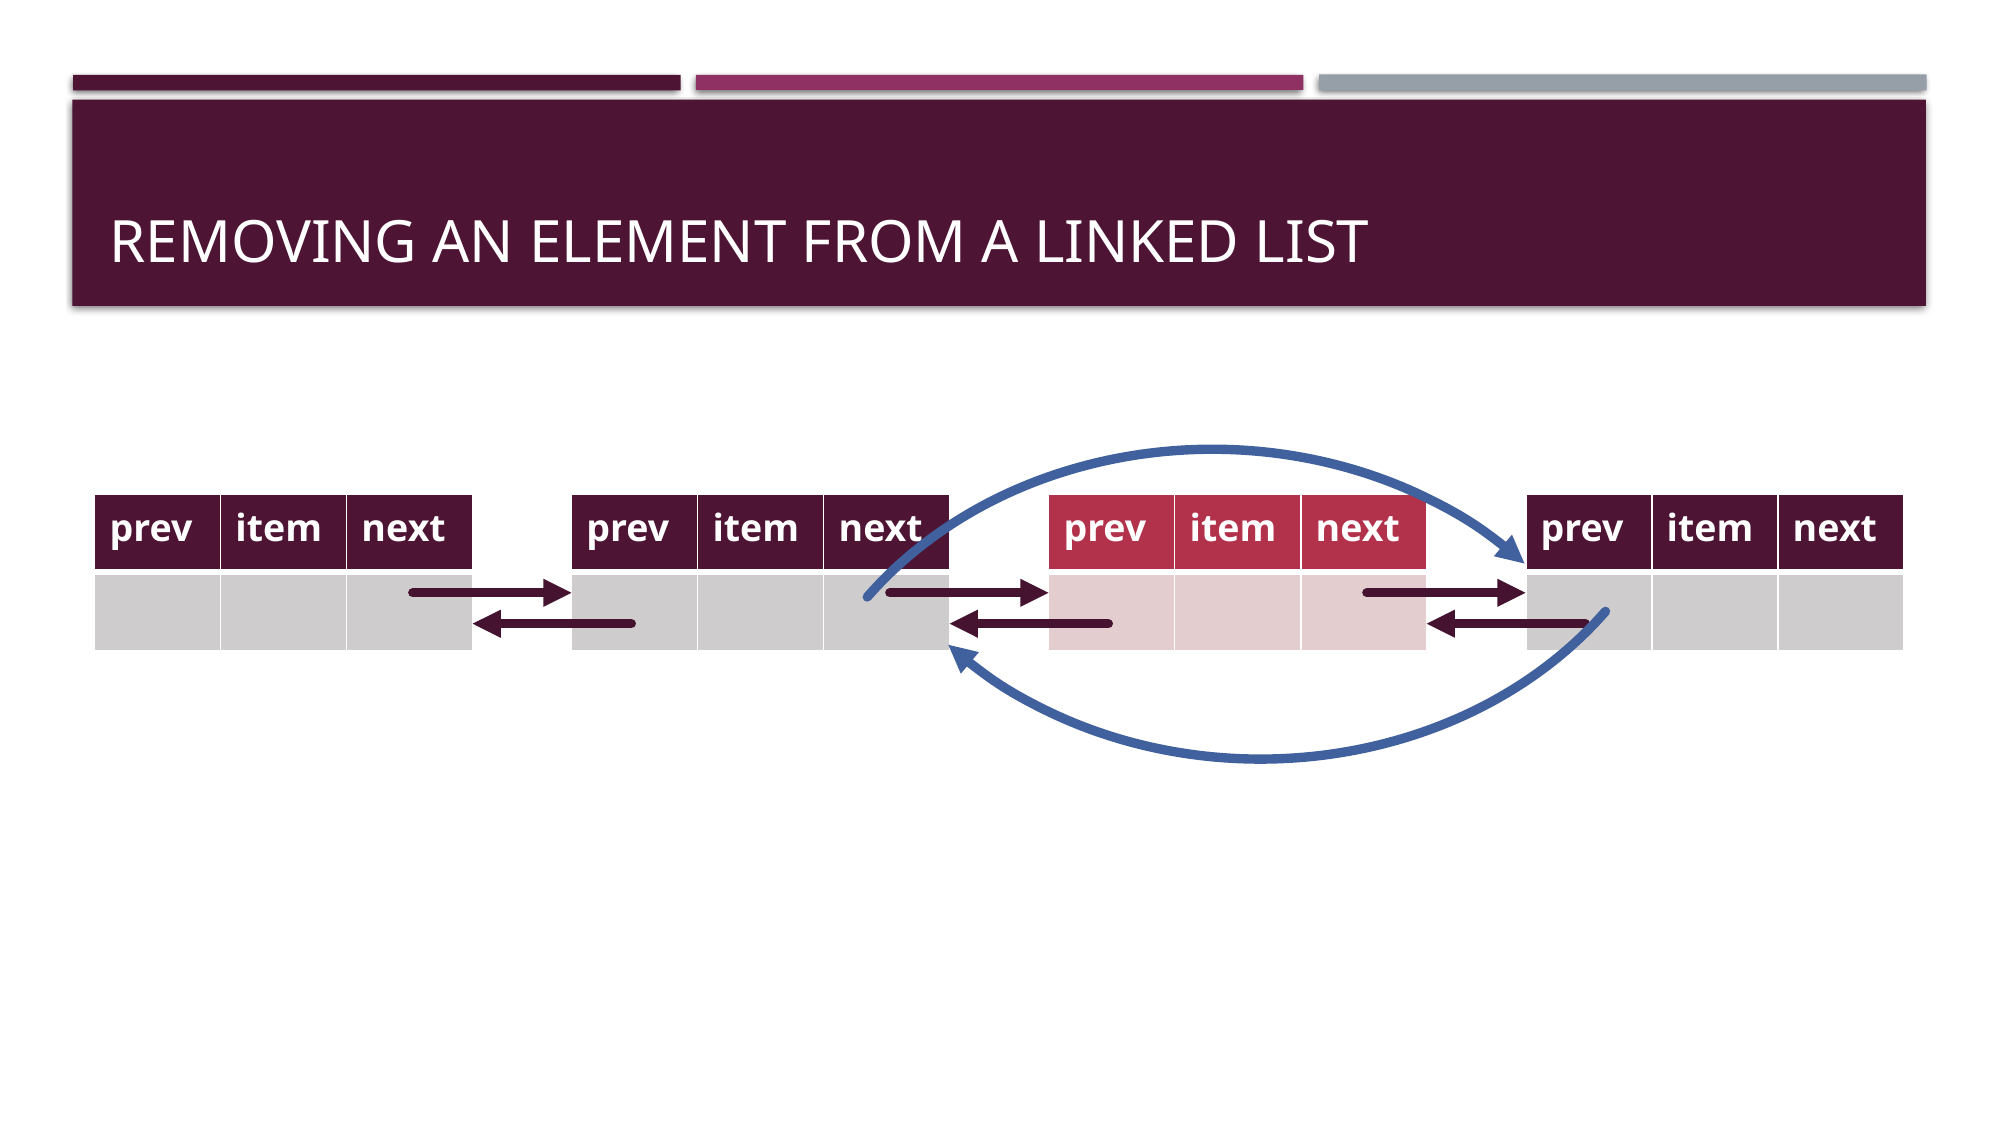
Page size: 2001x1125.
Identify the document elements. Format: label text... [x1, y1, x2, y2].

title Removing an element from a linked list [94, 119, 1904, 282]
text_box [866, 448, 1192, 649]
table_header next [347, 495, 472, 569]
table_header item [221, 495, 346, 569]
table_cell [824, 575, 949, 650]
table_header item [698, 495, 823, 569]
table_cell [95, 575, 220, 650]
table_header prev [572, 495, 697, 569]
table_cell [1550, 575, 1651, 650]
table_header prev [95, 495, 220, 569]
table_cell [572, 575, 697, 650]
table_cell [698, 575, 823, 650]
text_box [1515, 550, 1523, 558]
table_header item [1653, 495, 1777, 569]
text_box [1416, 491, 1514, 553]
table_header prev [1527, 495, 1651, 569]
table_cell [221, 575, 346, 650]
table_cell [1653, 575, 1777, 650]
text_box [948, 394, 1607, 761]
text_box [1063, 720, 1280, 814]
table_cell [347, 575, 472, 650]
table_header next [1779, 495, 1903, 569]
table_header next [824, 495, 949, 569]
table_cell [1779, 575, 1903, 650]
